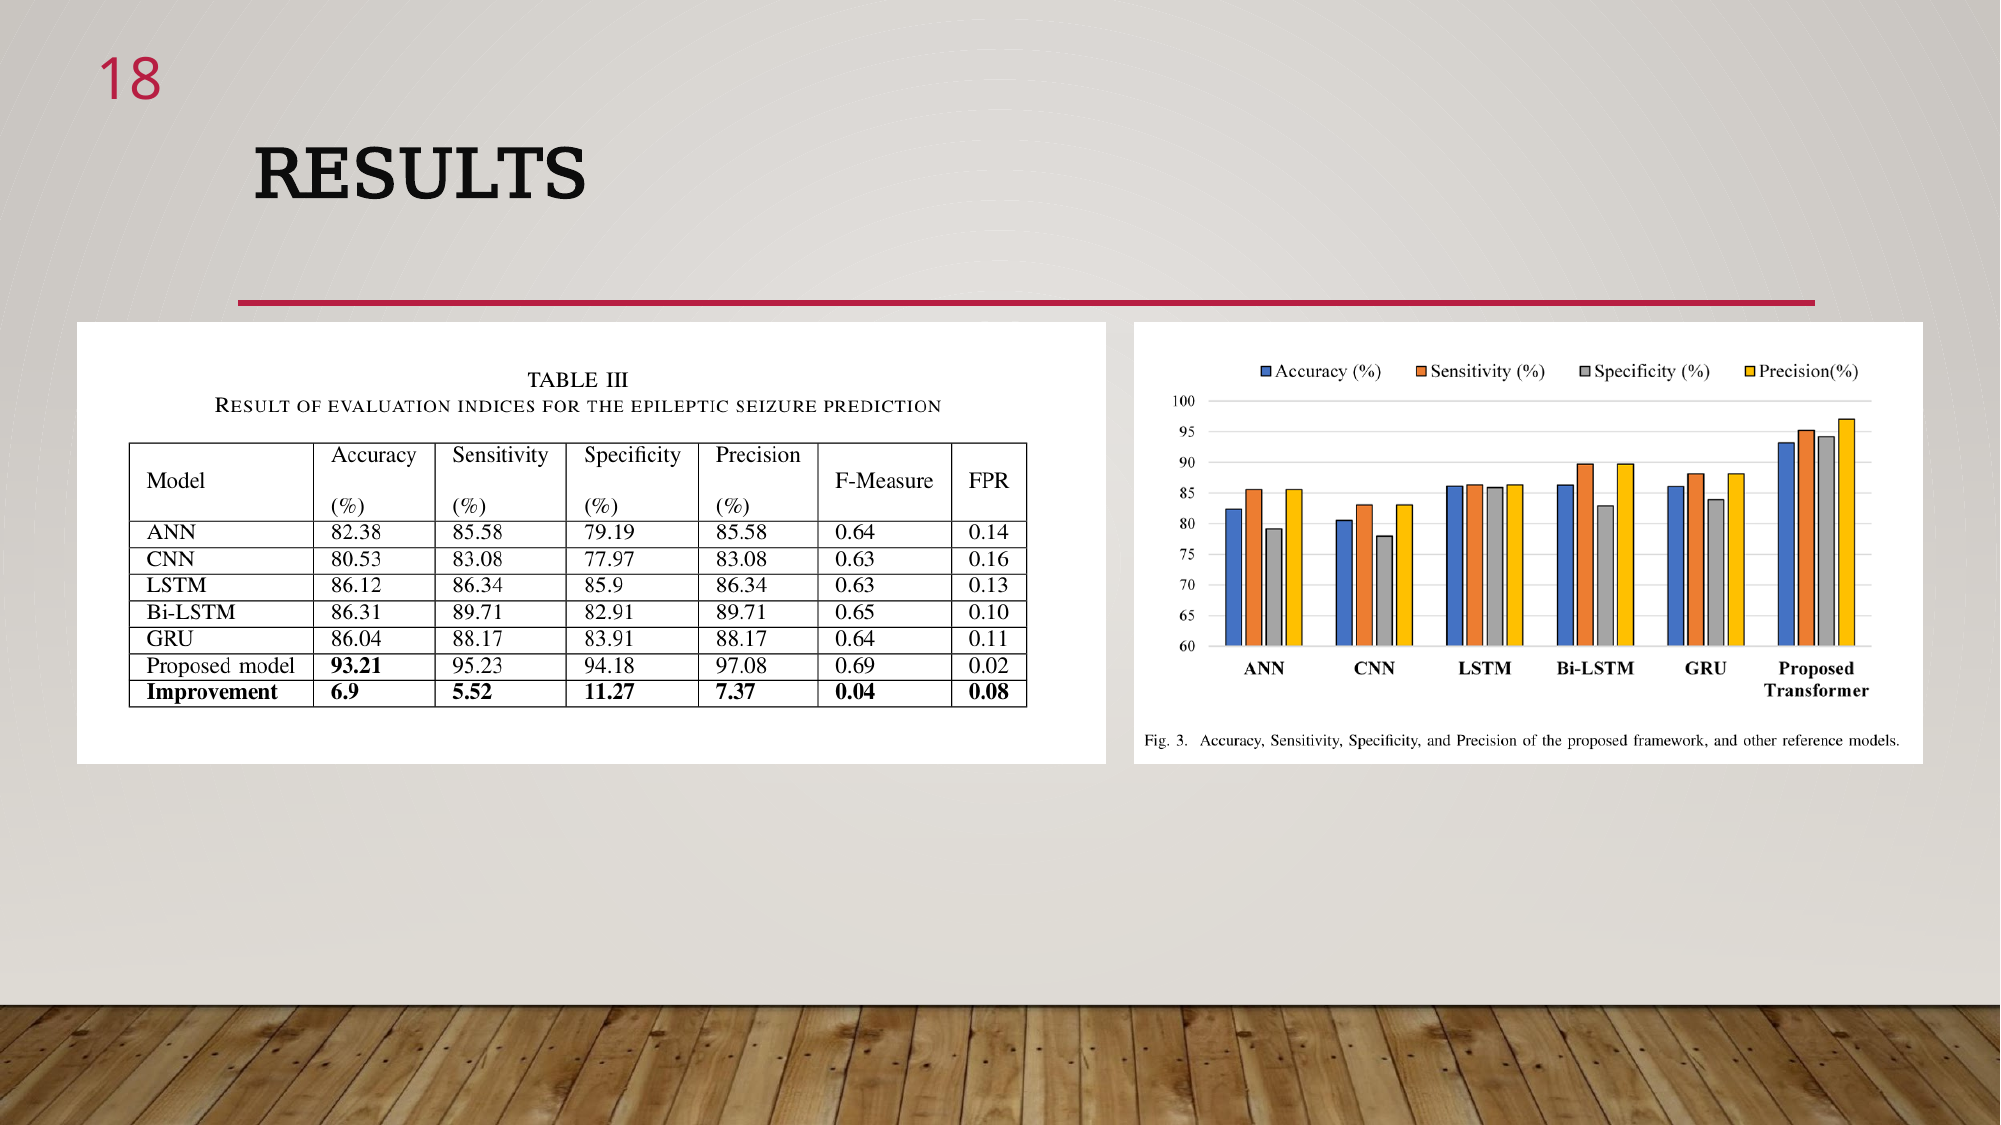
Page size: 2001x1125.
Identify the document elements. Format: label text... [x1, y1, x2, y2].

slide_number ‹#› [44, 33, 178, 117]
picture [77, 321, 1106, 764]
picture [1133, 321, 1923, 764]
picture [0, 1005, 2000, 1125]
title RESULTS [238, 131, 1814, 305]
